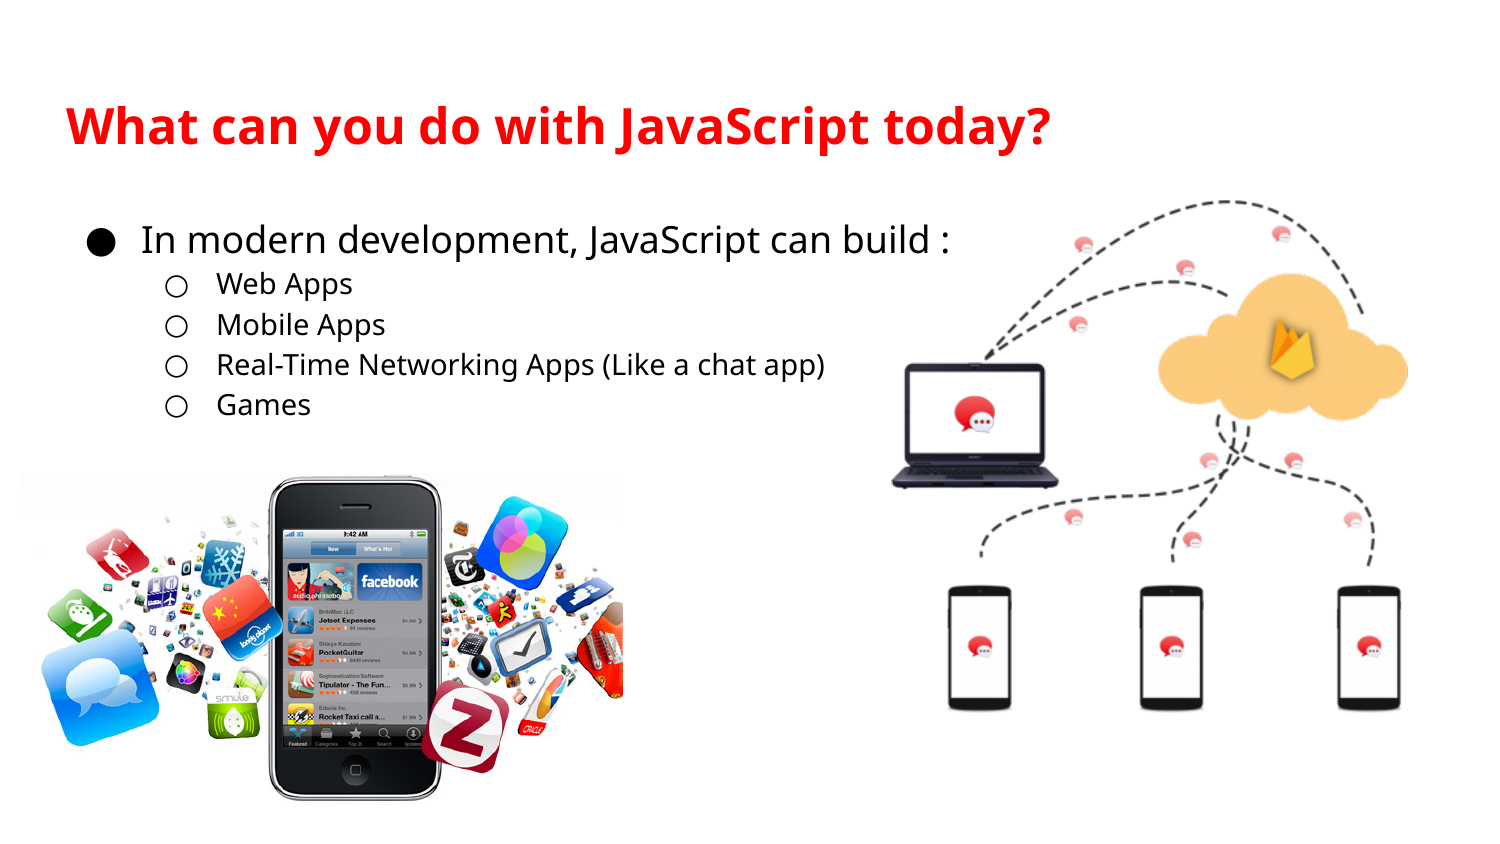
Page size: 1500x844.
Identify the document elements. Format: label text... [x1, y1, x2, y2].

title What can you do with JavaScript today? [51, 49, 1449, 144]
picture [845, 143, 1473, 770]
picture [19, 474, 623, 802]
list In modern development, JavaScript can build : Web Apps Mobile Apps Real-Time Networking Apps (Like a chat app) Games [51, 193, 1449, 820]
